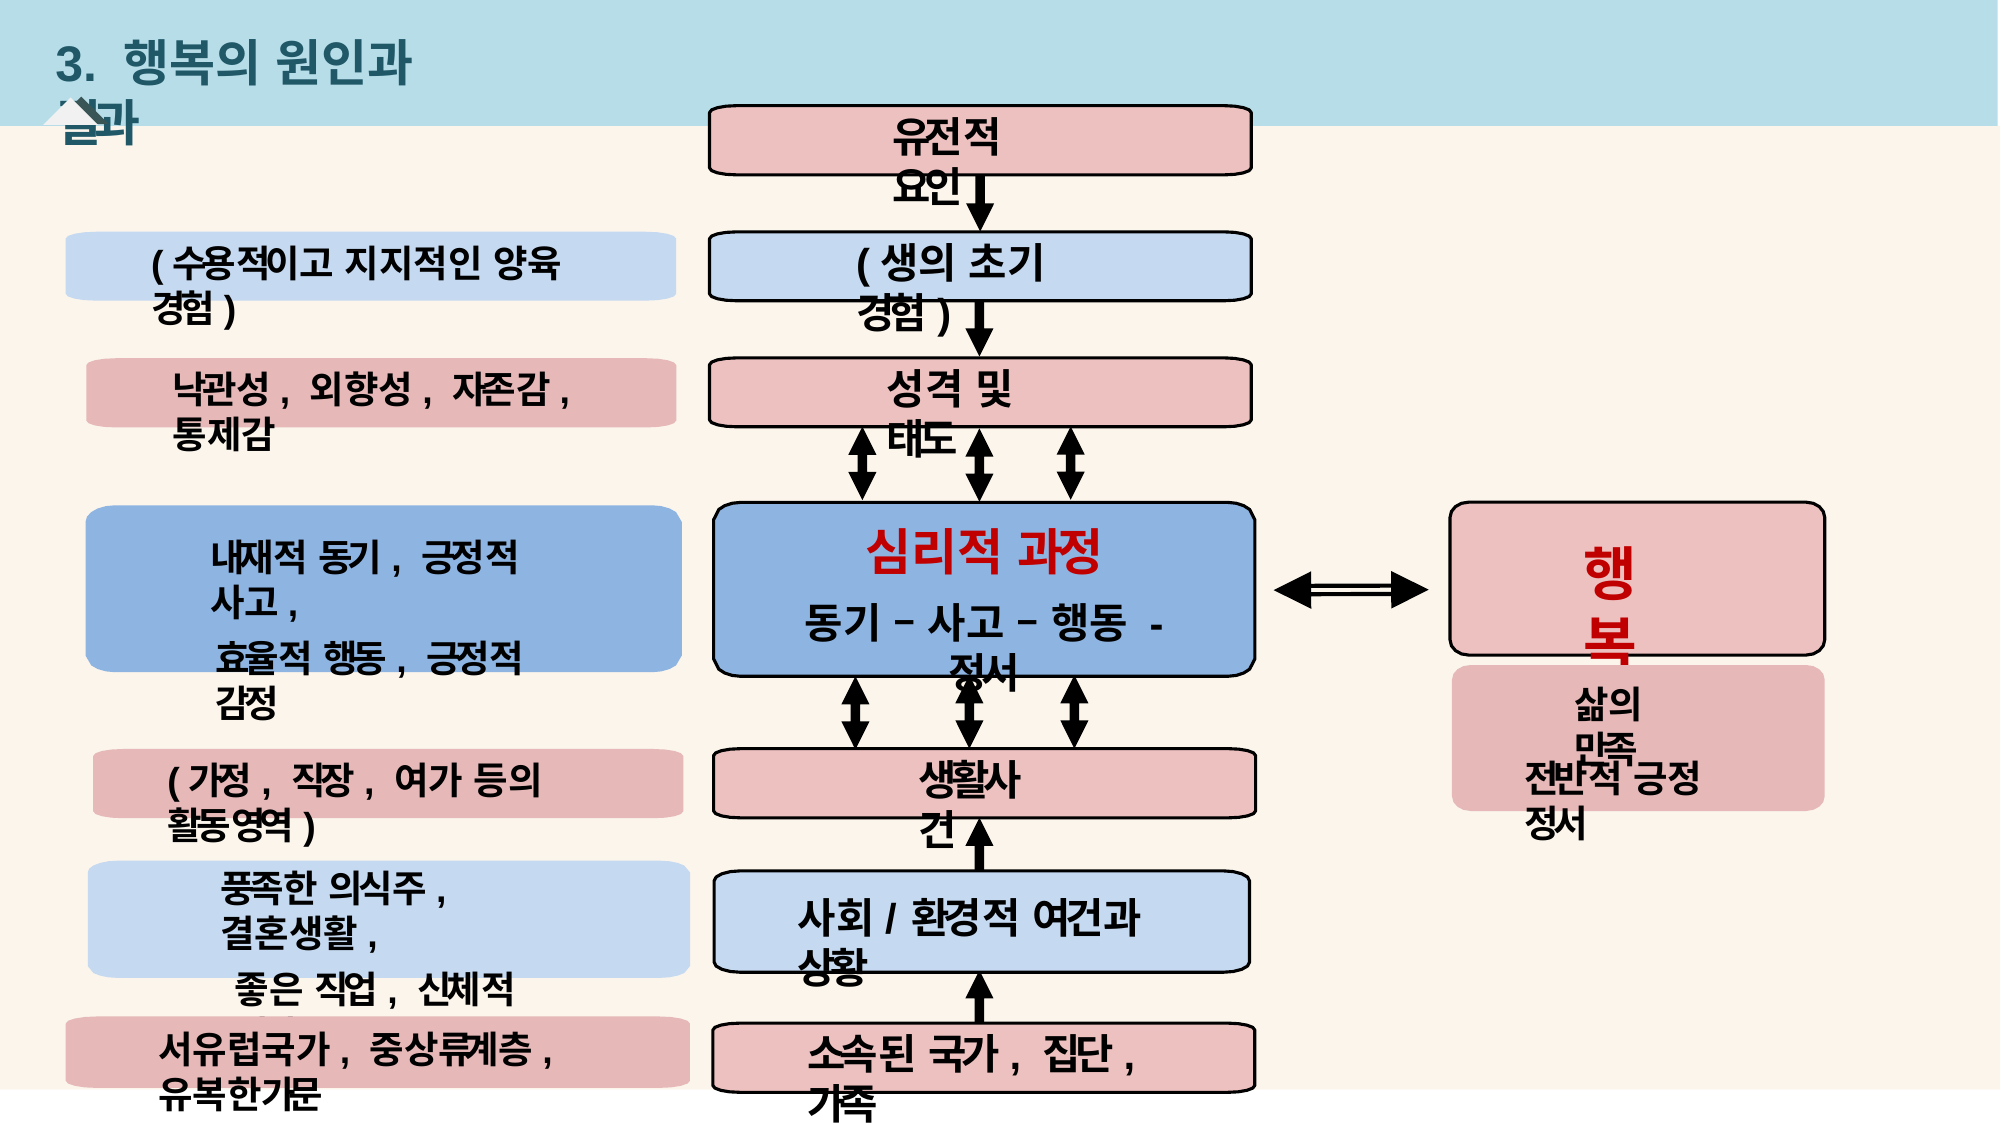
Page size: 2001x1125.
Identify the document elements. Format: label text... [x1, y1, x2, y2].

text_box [1448, 500, 1827, 657]
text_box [0, 96, 2000, 1125]
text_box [712, 426, 1252, 975]
title 3. 행복의 원인과 결과 [53, 29, 457, 94]
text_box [707, 103, 1254, 173]
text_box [65, 174, 1429, 1028]
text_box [710, 1021, 1257, 1095]
